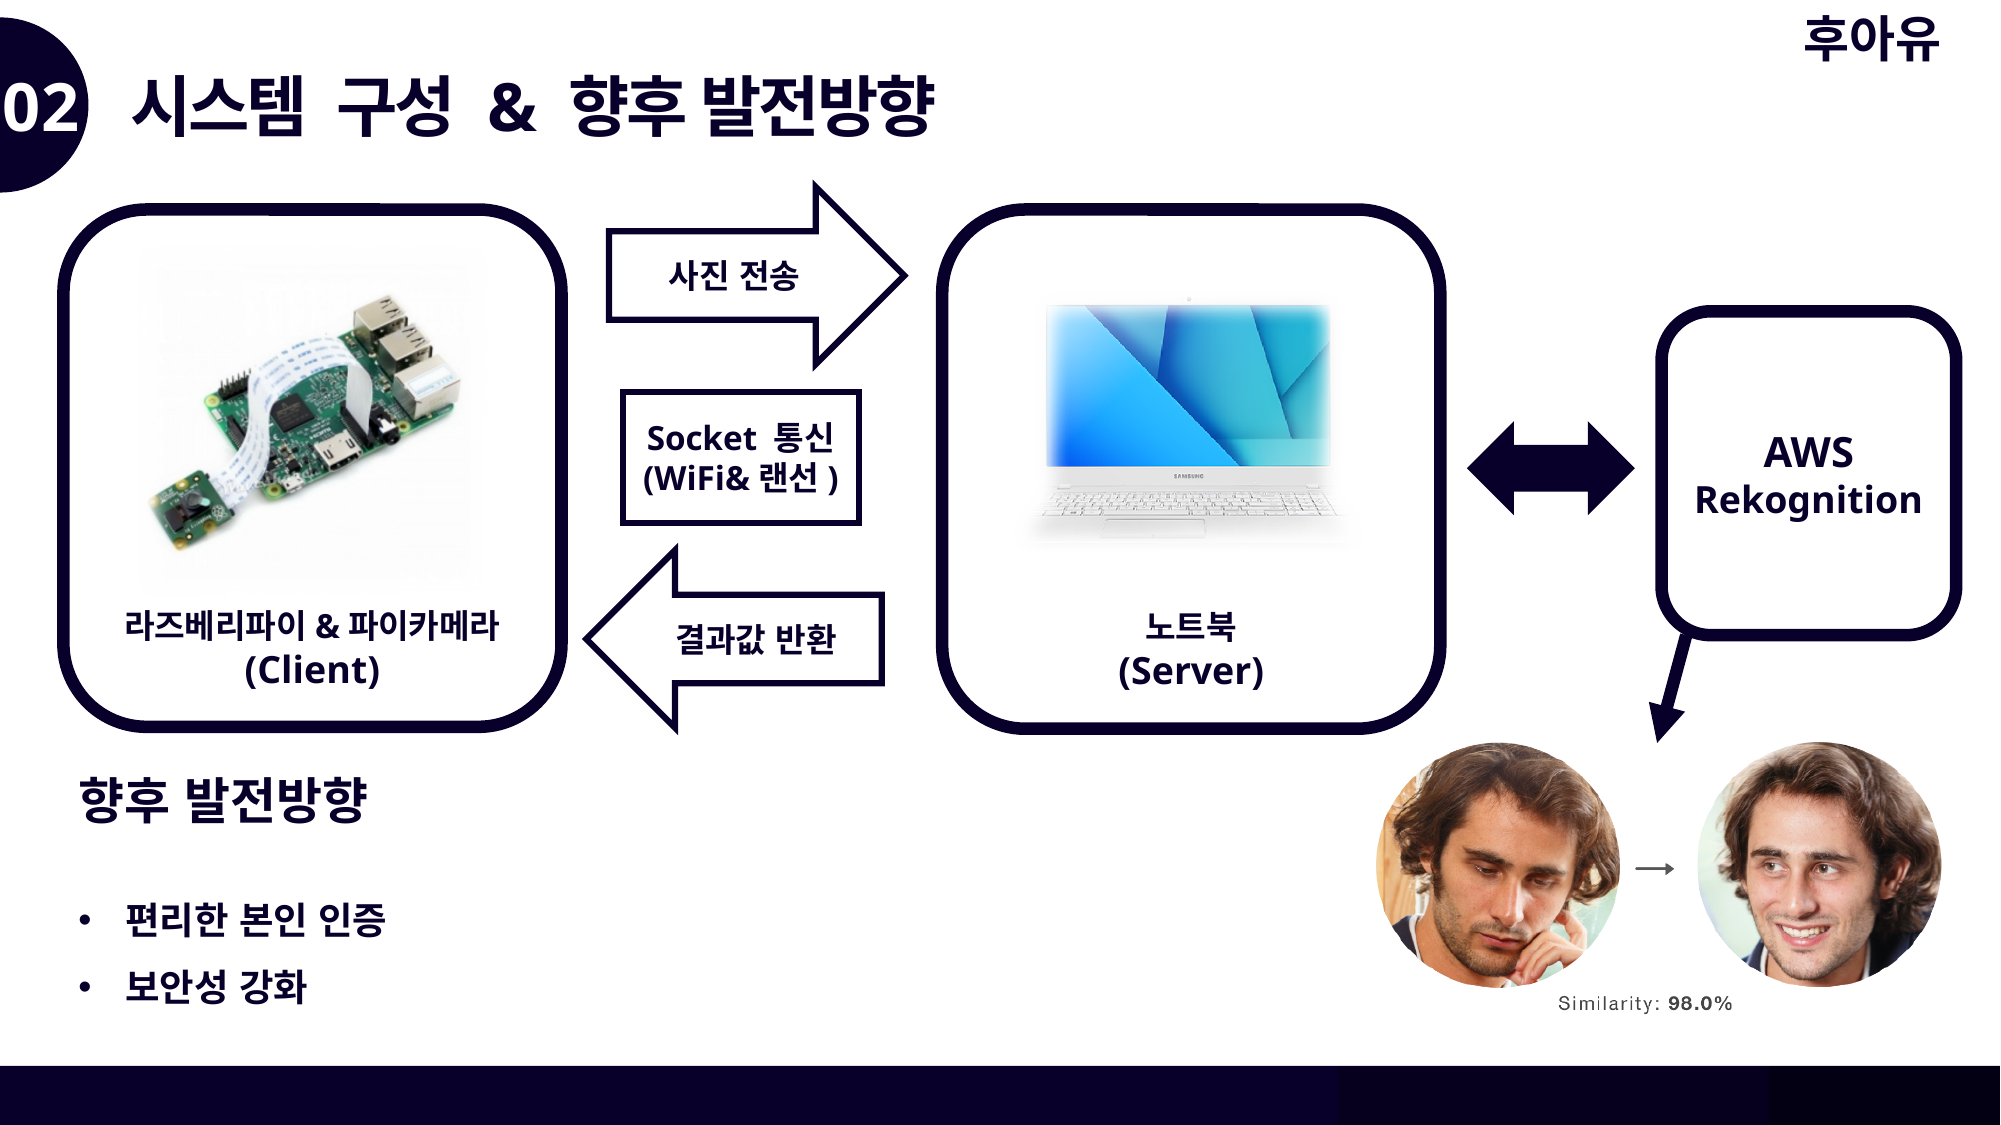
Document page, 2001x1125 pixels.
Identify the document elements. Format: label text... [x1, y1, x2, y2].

picture [992, 227, 1381, 616]
text_box 후아유 [1745, 0, 2000, 75]
text_box 시스템 구성 & 향후 발전방향 [115, 56, 952, 152]
text_box 02 [0, 56, 95, 152]
text_box 노트북 (Server) [941, 208, 1442, 730]
text_box 사진 전송 [608, 184, 906, 367]
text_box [1657, 635, 1687, 743]
text_box AWS Rekognition [1660, 310, 1957, 636]
text_box 향후 발전방향 편리한 본인 인증 보안성 강화 [63, 761, 1253, 1017]
picture [137, 245, 488, 597]
text_box 결과값 반환 [584, 547, 883, 731]
picture [1367, 742, 1947, 1019]
text_box [1466, 421, 1635, 516]
text_box 라즈베리파이&파이카메라 (Client) [62, 208, 563, 728]
text_box Socket 통신 (WiFi&랜선) [622, 391, 860, 524]
